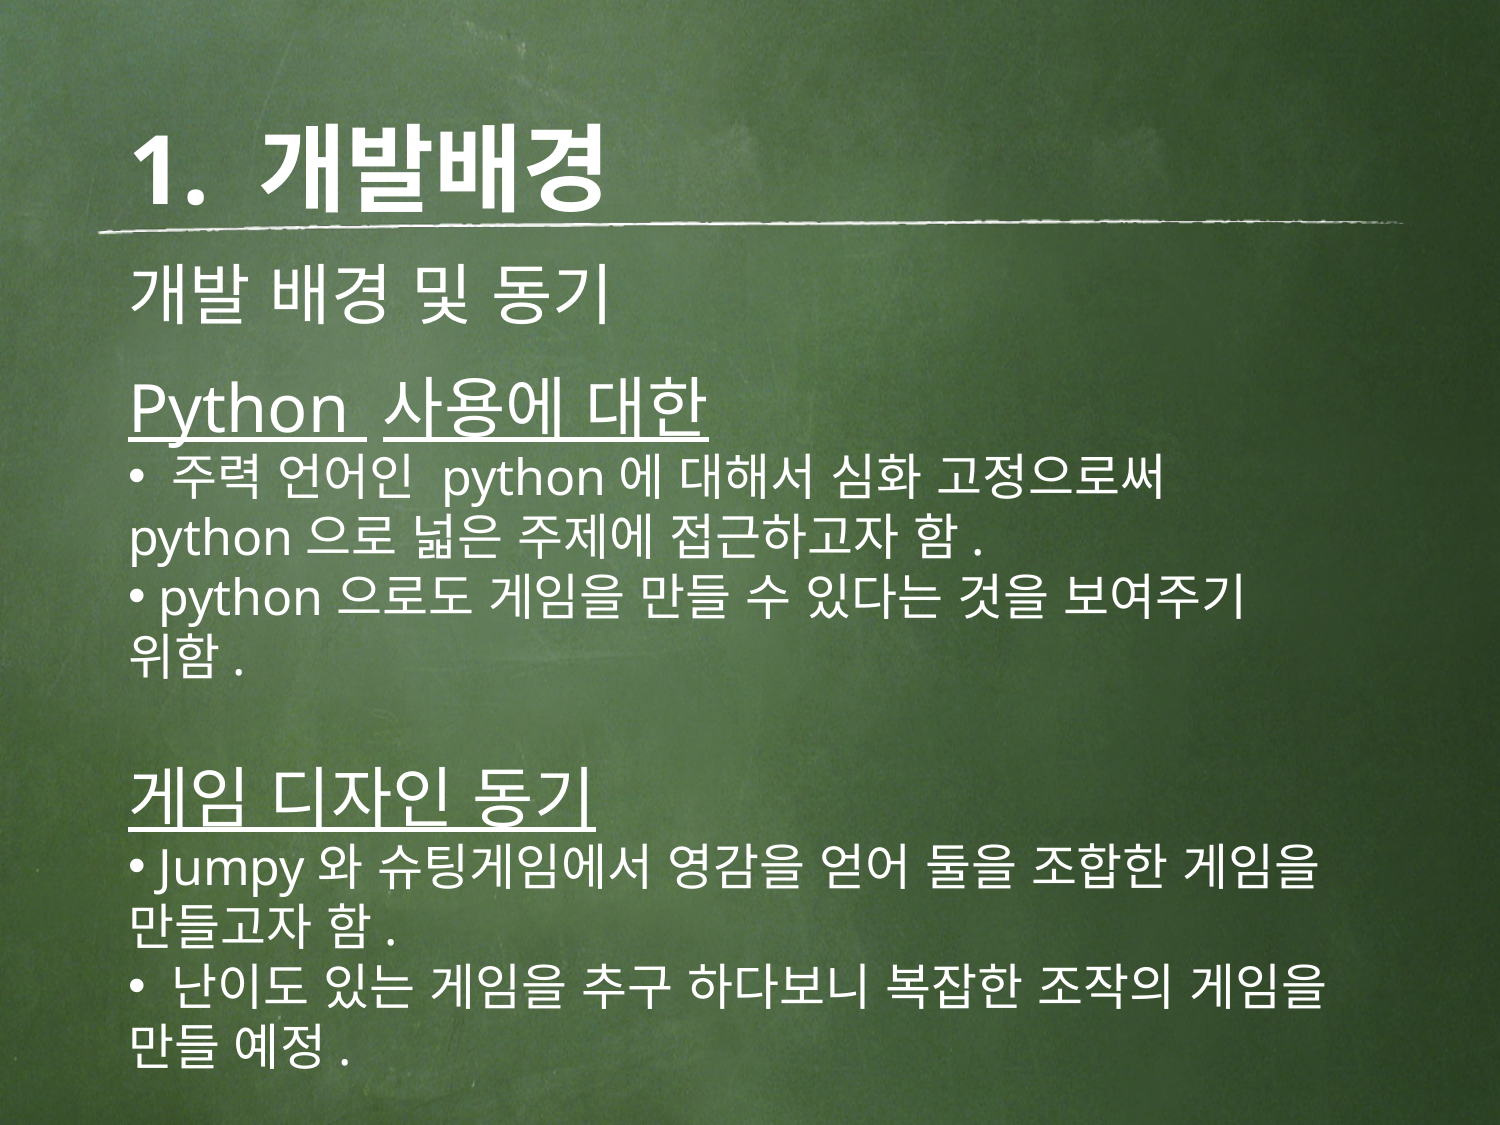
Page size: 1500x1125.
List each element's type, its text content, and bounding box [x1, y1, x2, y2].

text_box 1. 개발배경 [113, 101, 951, 212]
picture [0, 0, 1500, 1125]
text_box 개발 배경 및 동기 [113, 253, 739, 339]
text_box Python 사용에 대한 주력 언어인 python에 대해서 심화 고정으로써 python으로 넓은 주제에 접근하고자 함. python으로도 게임을 만들 수 있다는 것을 보여주기 위함. 게임 디자인 동기 Jumpy와 슈팅게임에서 영감을 얻어 둘을 조합한 게임을 만들고자 함. 난이도 있는 게임을 추구 하다보니 복잡한 조작의 게임을 만들 예정. [113, 357, 1345, 1125]
